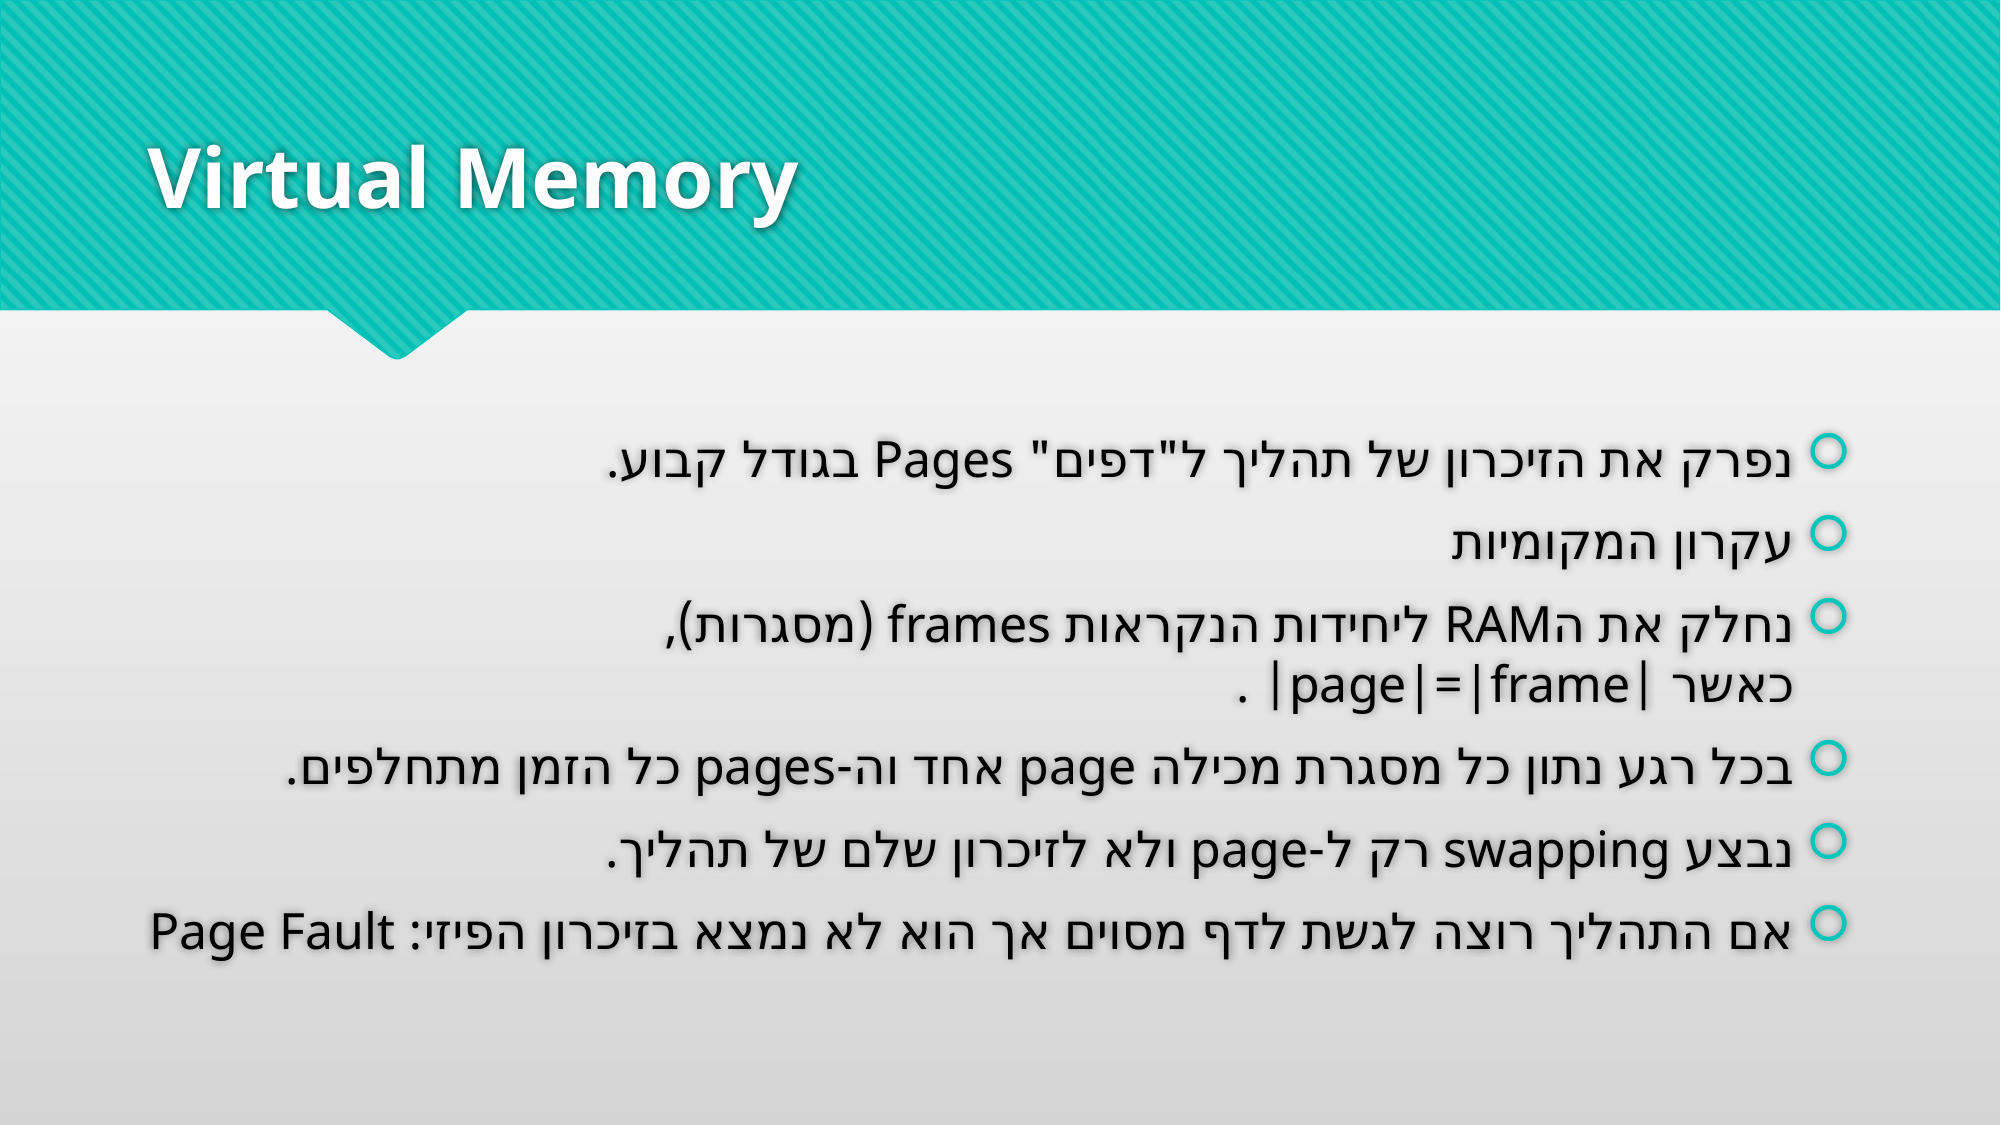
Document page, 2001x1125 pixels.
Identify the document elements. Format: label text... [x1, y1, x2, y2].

list נפרק את הזיכרון של תהליך ל"דפים" Pages בגודל קבוע. עקרון המקומיות נחלק את הRAM ליחידות הנקראות frames (מסגרות), כאשר |page|=|frame| . בכל רגע נתון כל מסגרת מכילה page אחד וה-pages כל הזמן מתחלפים. נבצע swapping רק ל-page ולא לזיכרון שלם של תהליך. אם התהליך רוצה לגשת לדף מסוים אך הוא לא נמצא בזיכרון הפיזי: Page Fault [134, 364, 1866, 1023]
title Virtual Memory [132, 73, 1868, 233]
